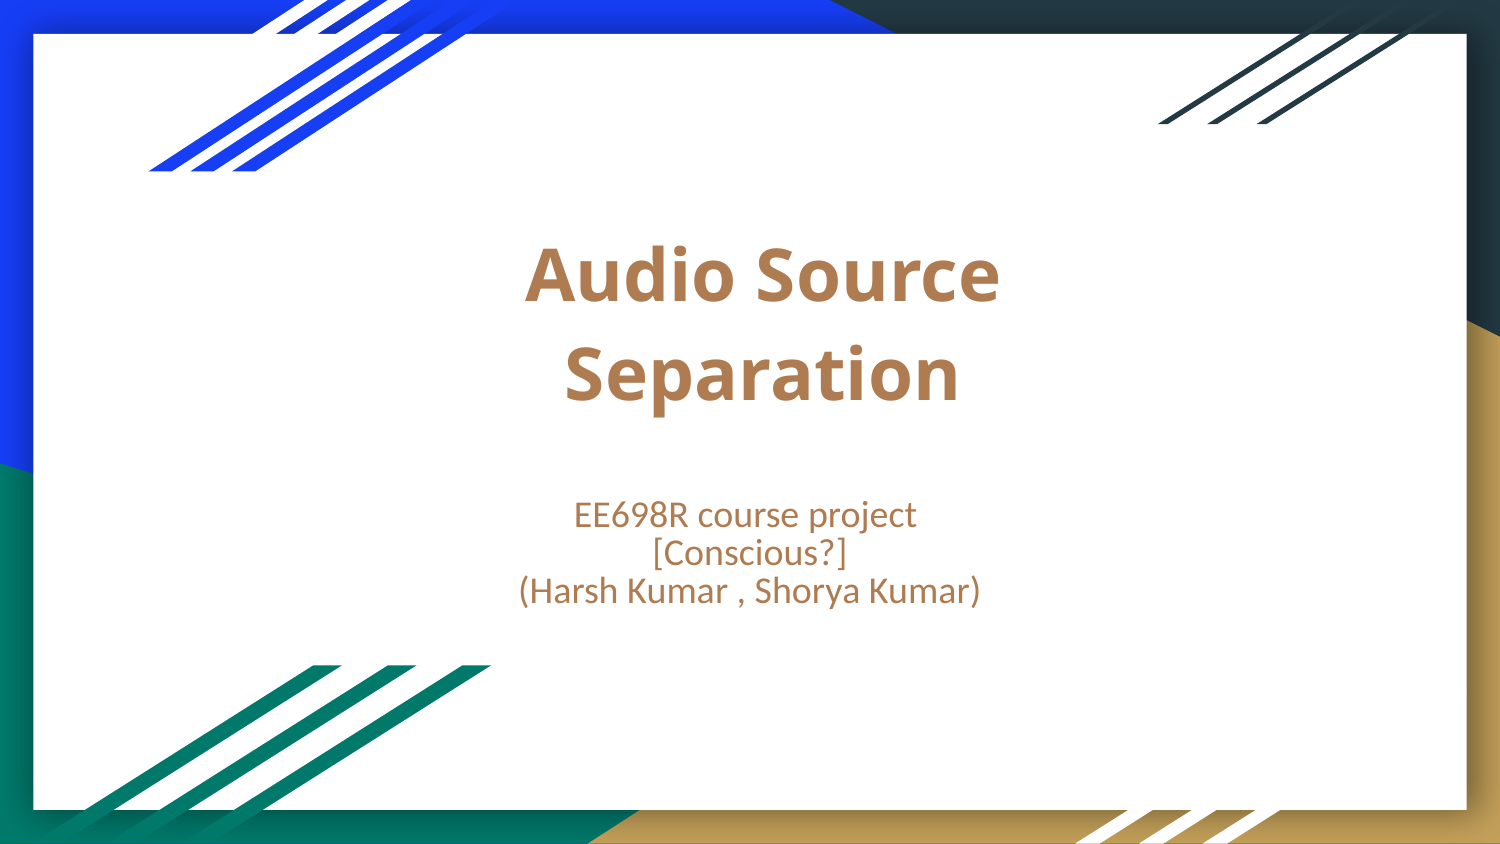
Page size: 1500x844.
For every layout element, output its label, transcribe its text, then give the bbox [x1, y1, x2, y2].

title Audio Source Separation [323, 204, 1204, 442]
subtitle EE698R course project [Conscious?] (Harsh Kumar , Shorya Kumar) [310, 483, 1190, 629]
